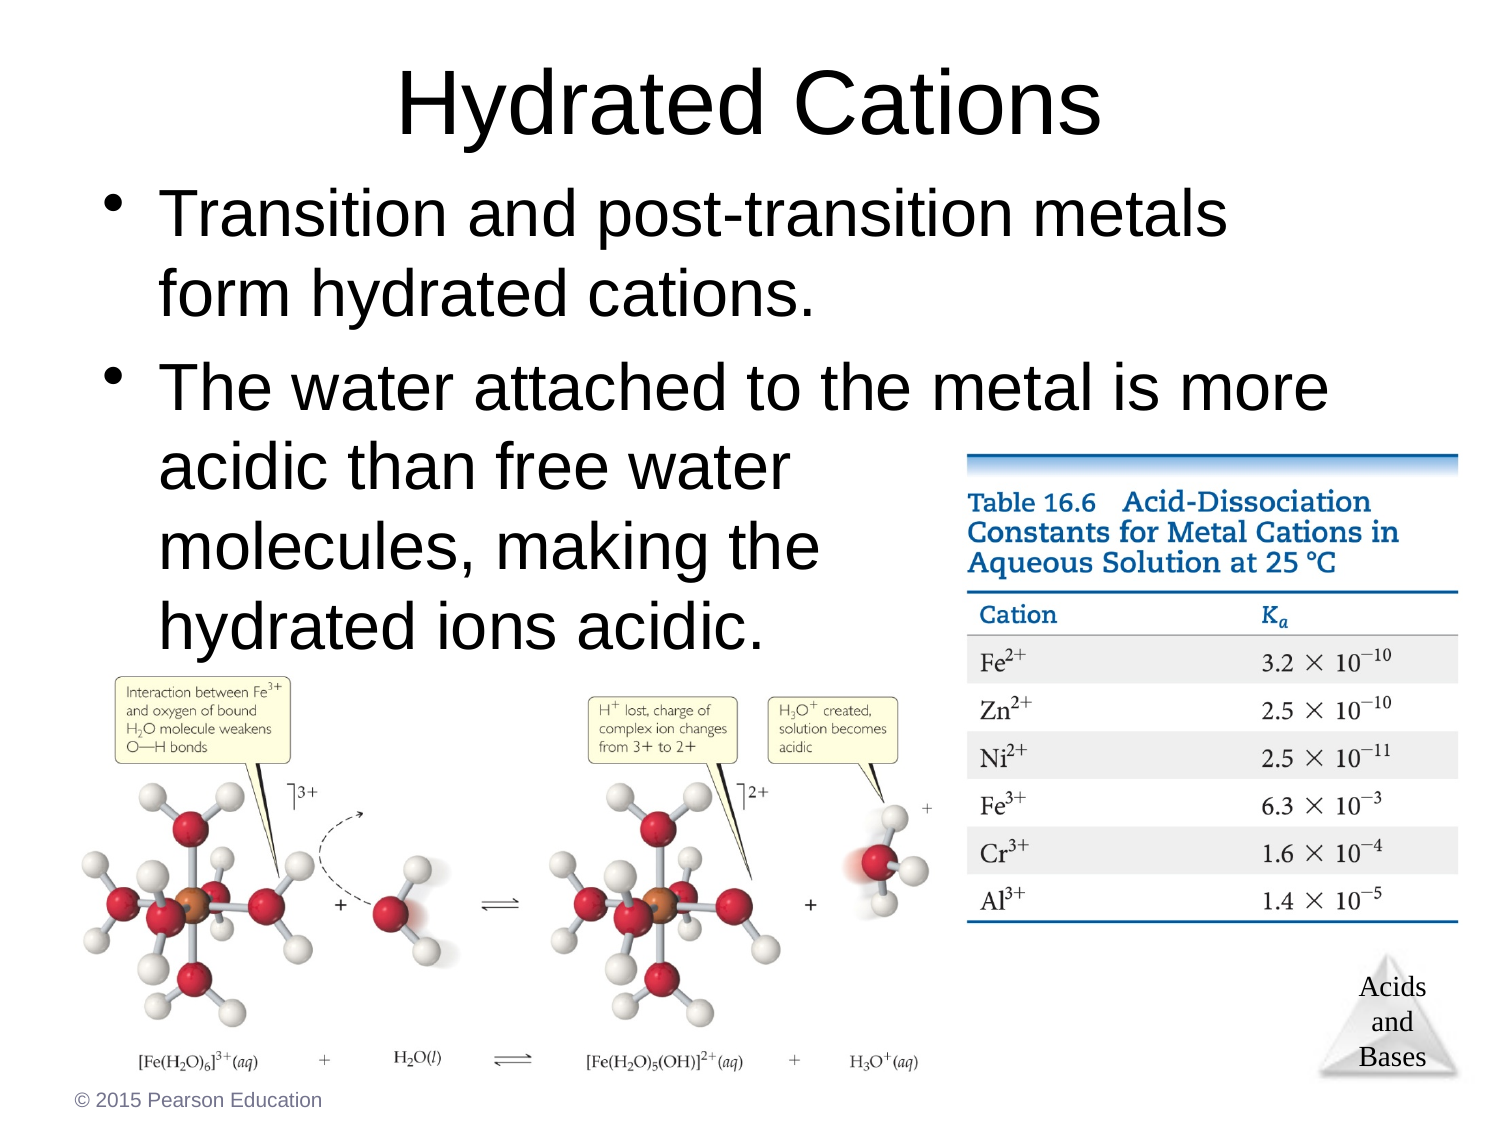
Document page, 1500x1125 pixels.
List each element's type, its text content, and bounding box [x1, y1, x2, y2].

list Transition and post-transition metals form hydrated cations. The water attached to the metal is more acidic than free water molecules, making the hydrated ions acidic. [87, 162, 1363, 626]
picture [962, 449, 1500, 1125]
title Hydrated Cations [0, 3, 1500, 192]
picture [74, 670, 938, 1074]
